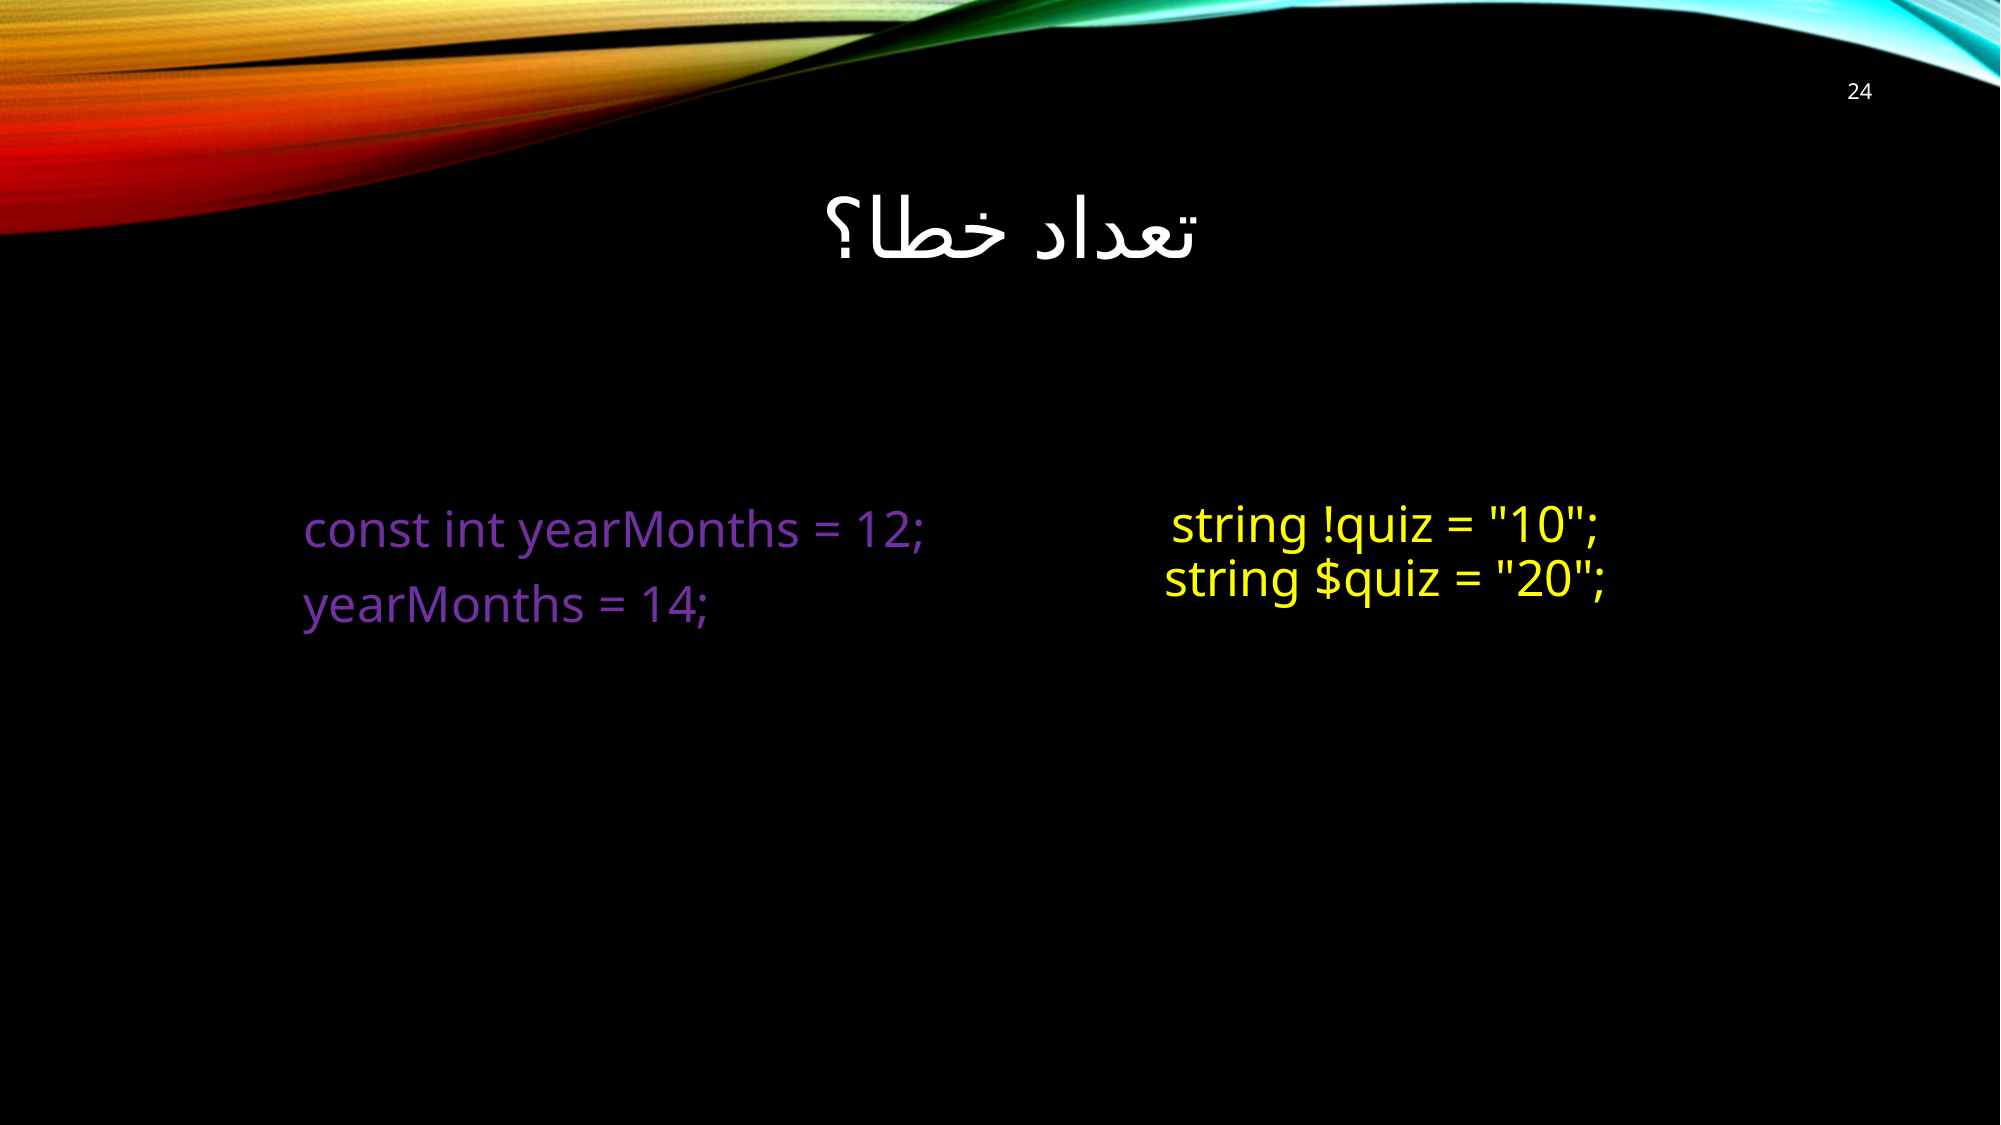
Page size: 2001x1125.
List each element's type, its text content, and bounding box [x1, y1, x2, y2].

slide_number 24 [1437, 62, 1888, 123]
picture [0, 0, 2000, 237]
list const int yearMonths = 12; yearMonths = 14; [288, 496, 1000, 1014]
text_box string !quiz = "10"; string $quiz = "20"; [1029, 492, 1742, 1009]
title تعداد خطا؟ [112, 125, 1888, 338]
